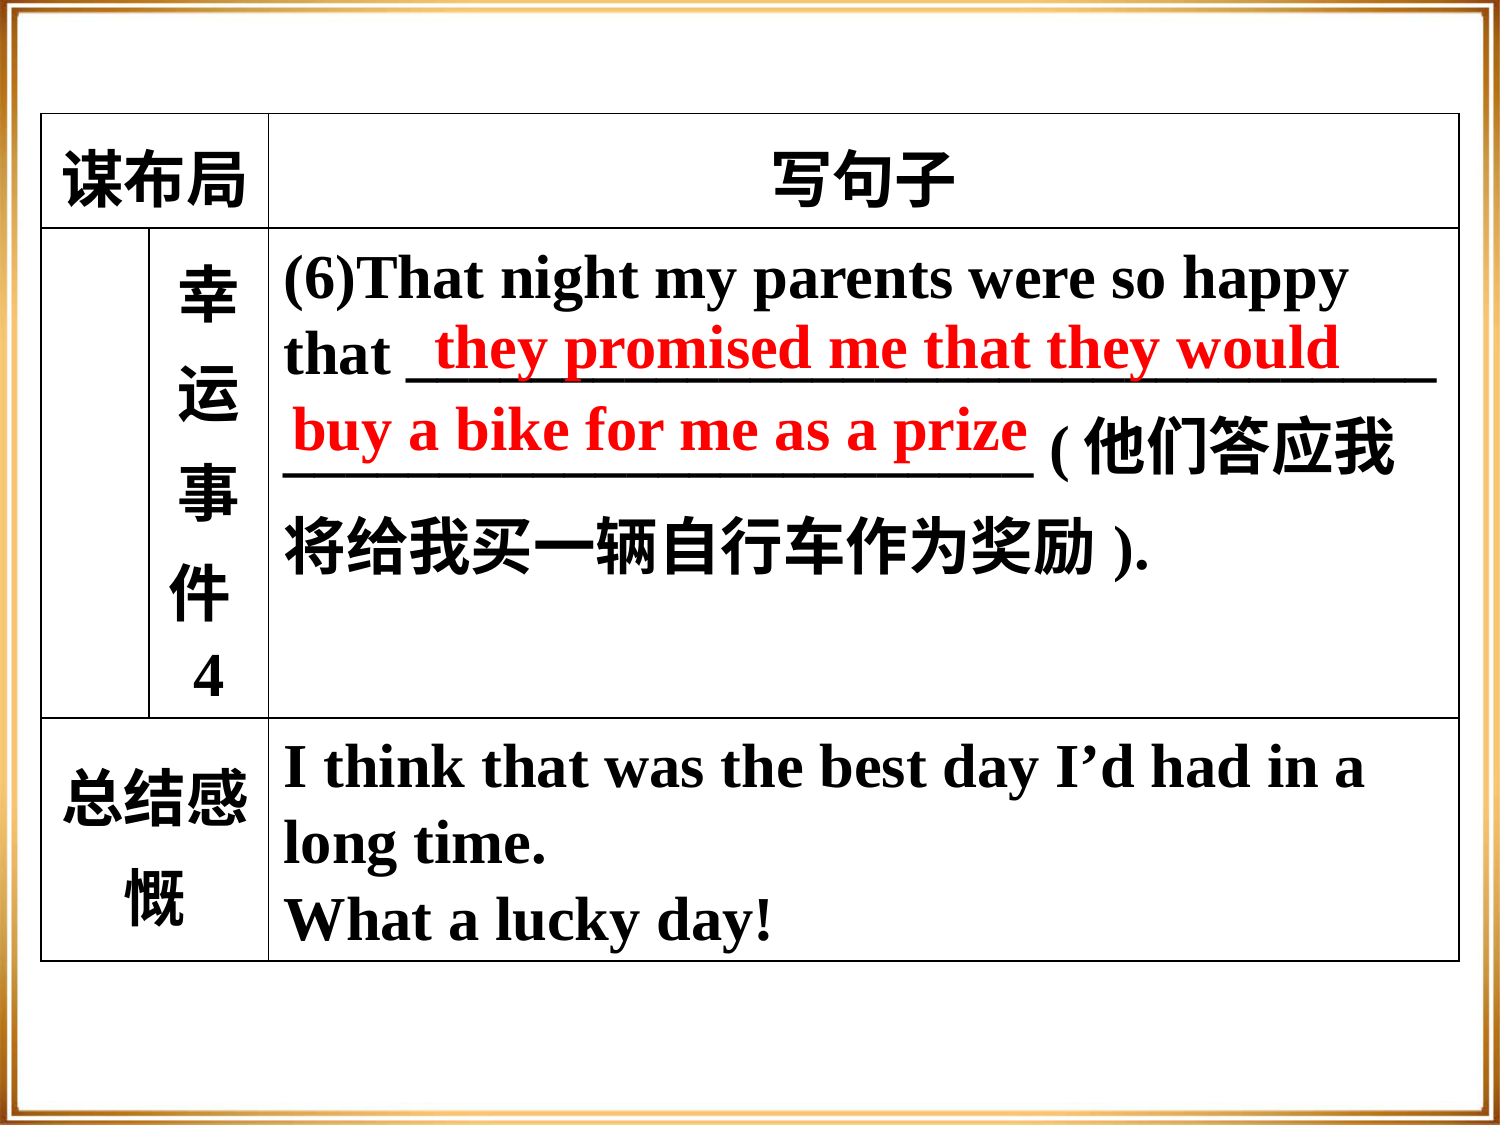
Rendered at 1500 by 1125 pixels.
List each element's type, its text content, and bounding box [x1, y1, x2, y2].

table_header 谋布局 [42, 114, 268, 227]
text_box they promised me that they would buy a bike for me as a prize [277, 290, 1388, 471]
table_cell 幸运 事件4 [150, 229, 268, 717]
table_cell I think that was the best day I’d had in a long time. What a lucky day! [269, 719, 1458, 960]
table_cell [42, 229, 148, 717]
table_cell 总结感慨 [42, 719, 268, 960]
table_header 写句子 [269, 114, 1458, 227]
table_cell (6)That night my parents were so happy that _________________________________ ________________________ (他们答应我将给我买一辆自行车作为奖励). [269, 229, 1458, 717]
picture [0, 0, 1500, 1125]
